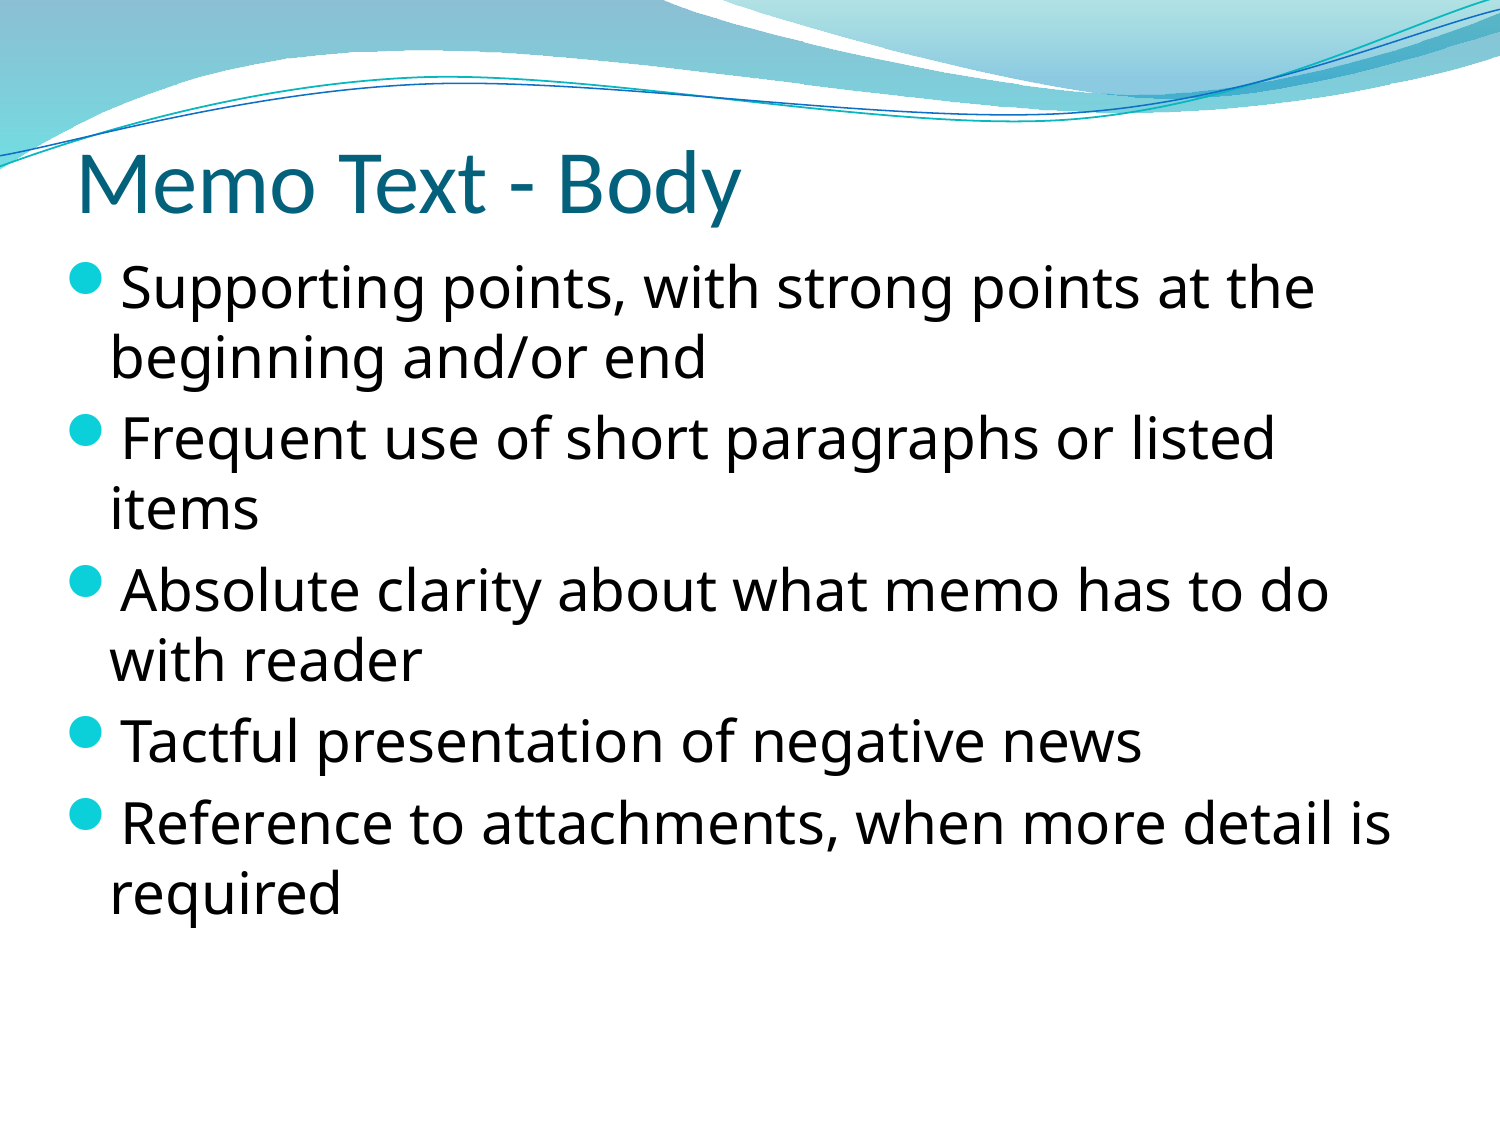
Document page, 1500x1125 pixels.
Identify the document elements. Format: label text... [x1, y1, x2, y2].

title Memo Text - Body [75, 115, 1425, 232]
list Supporting points, with strong points at the beginning and/or end Frequent use of short paragraphs or listed items Absolute clarity about what memo has to do with reader Tactful presentation of negative news Reference to attachments, when more detail is required [50, 242, 1450, 986]
